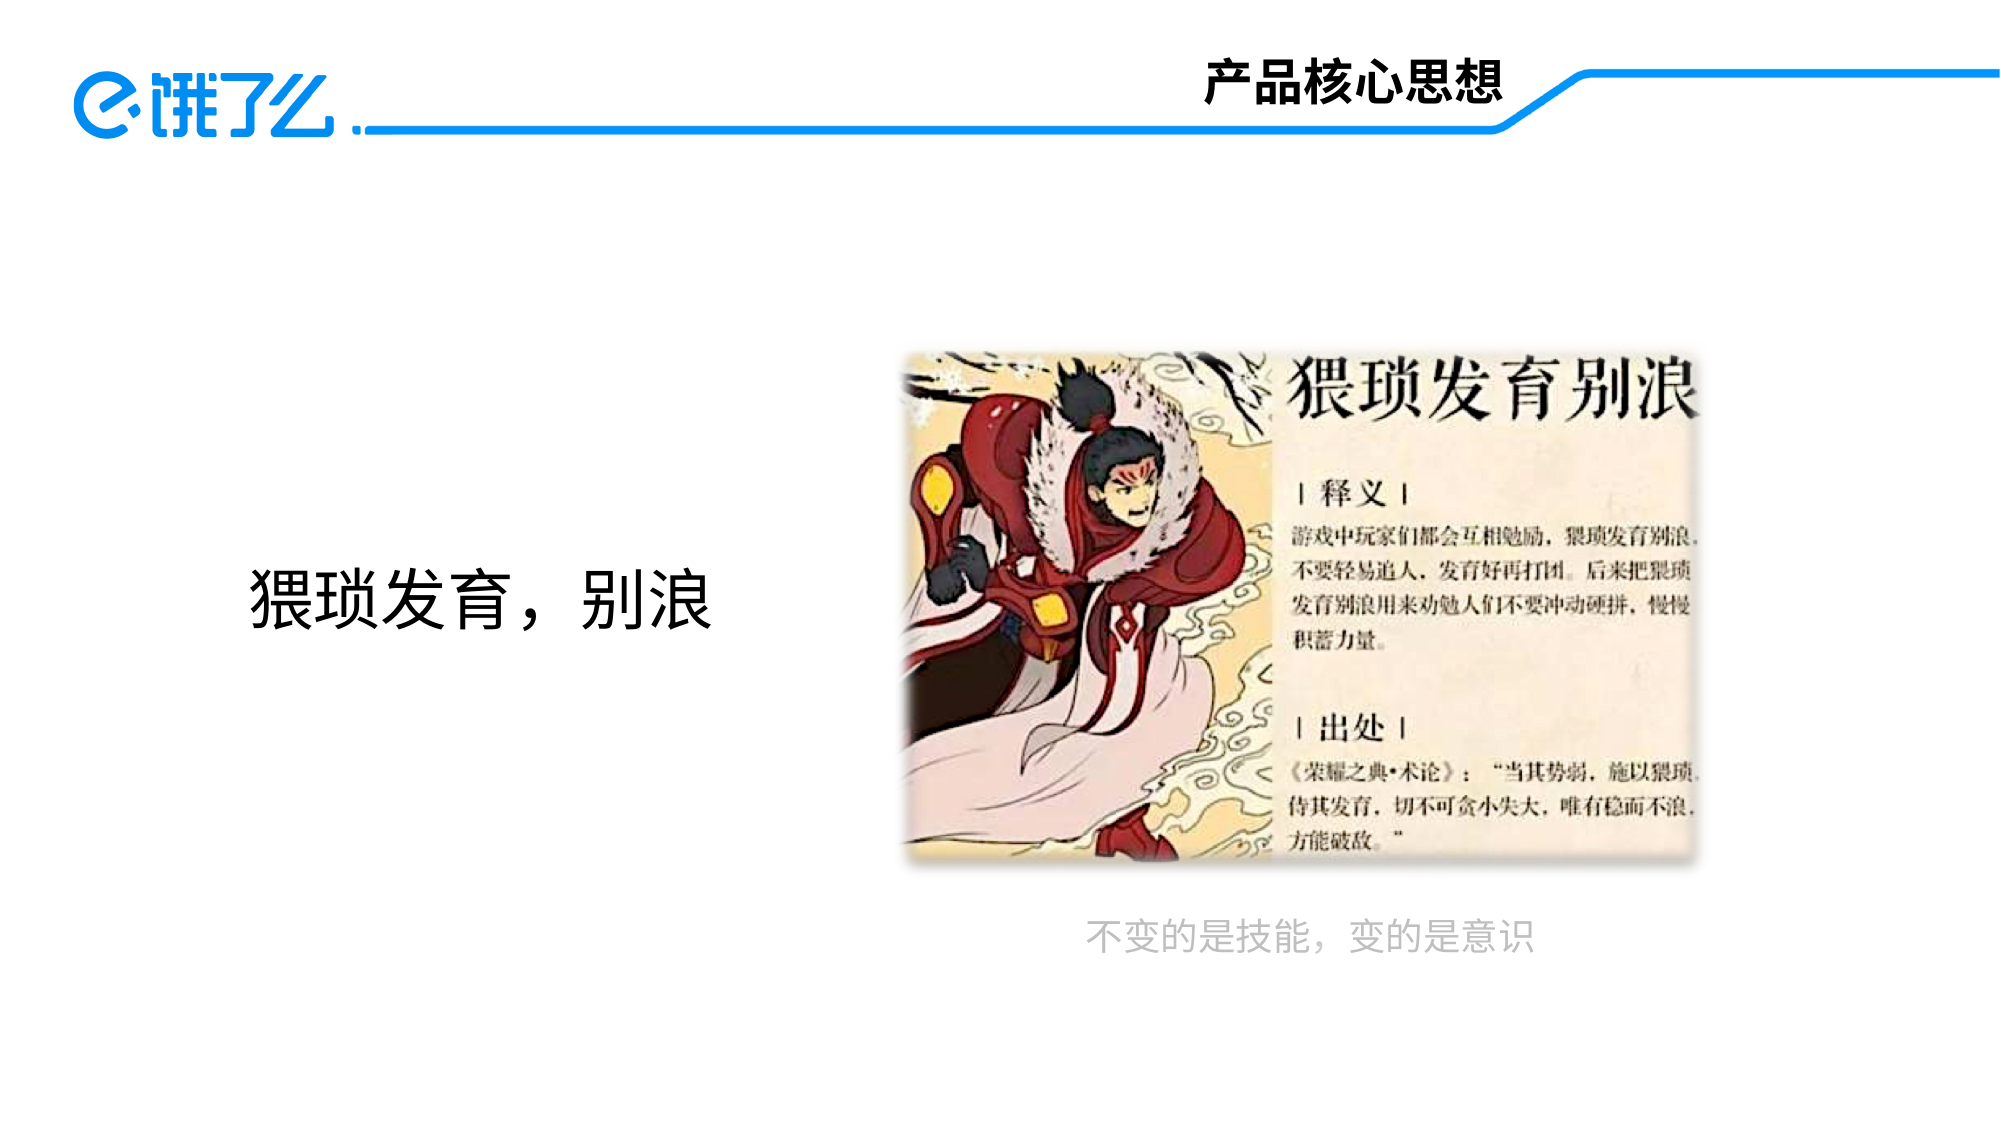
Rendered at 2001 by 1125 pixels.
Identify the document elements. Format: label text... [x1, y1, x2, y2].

picture [348, 65, 1201, 143]
picture [73, 71, 335, 139]
text_box [884, 334, 1719, 889]
text_box 猥琐发育，别浪 [245, 556, 716, 639]
text_box 不变的是技能，变的是意识 [1083, 910, 1538, 958]
picture [1507, 65, 2000, 143]
title 产品核心思想 [1201, 48, 1507, 239]
text_box [893, 337, 1710, 874]
